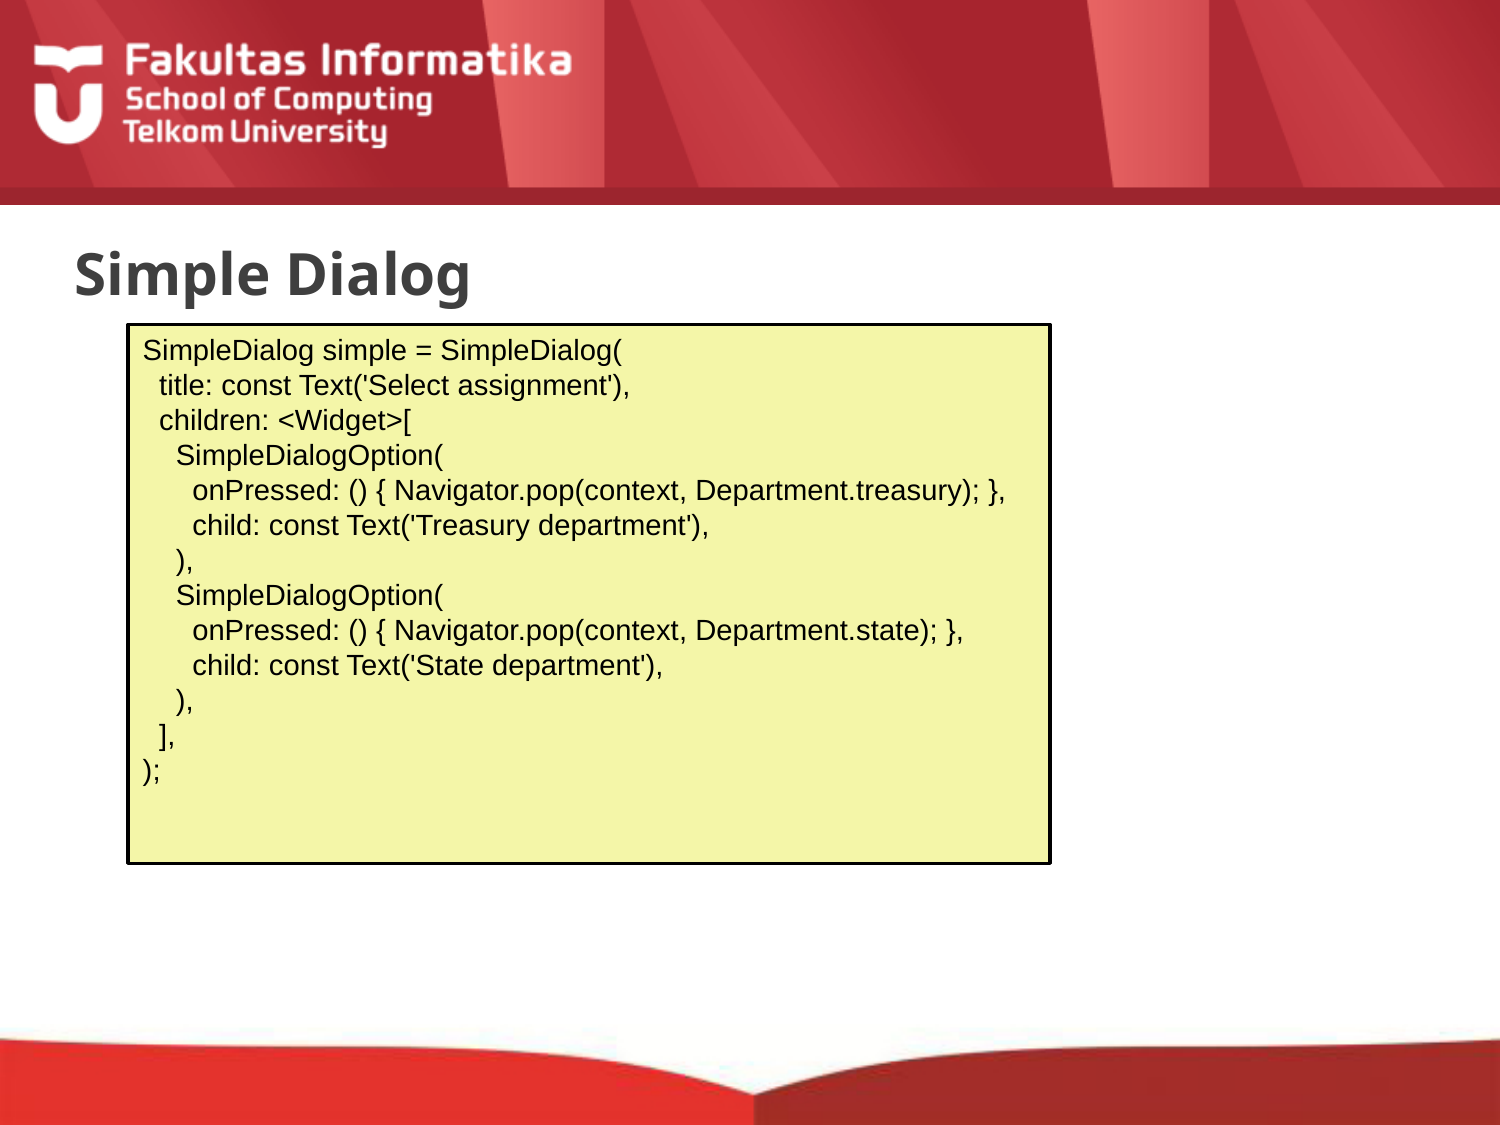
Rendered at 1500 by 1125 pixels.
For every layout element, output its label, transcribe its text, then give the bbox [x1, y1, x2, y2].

list [59, 324, 1426, 990]
title Simple Dialog [59, 219, 1426, 324]
text_box SimpleDialog simple = SimpleDialog( title: const Text('Select assignment'), children: <Widget>[ SimpleDialogOption( onPressed: () { Navigator.pop(context, Department.treasury); }, child: const Text('Treasury department'), ), SimpleDialogOption( onPressed: () { Navigator.pop(context, Department.state); }, child: const Text('State department'), ), ], ); [127, 324, 1050, 864]
picture [0, 1024, 1500, 1125]
picture [0, 0, 1500, 205]
